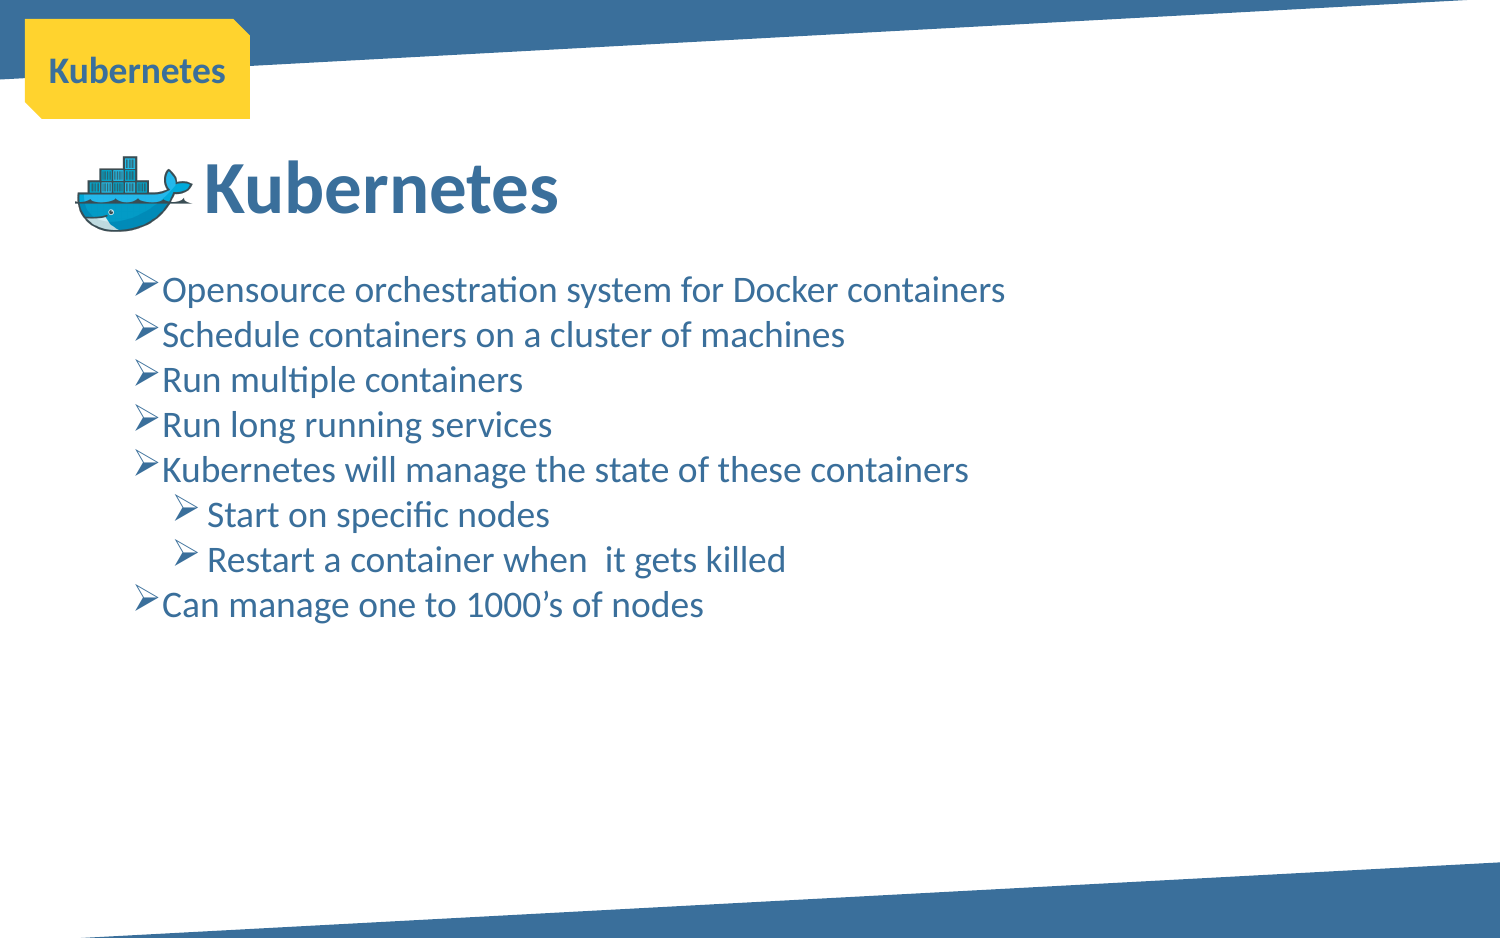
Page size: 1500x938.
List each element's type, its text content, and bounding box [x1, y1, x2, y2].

text_box Kubernetes [189, 131, 575, 236]
text_box [0, 0, 1500, 82]
text_box Kubernetes [22, 16, 253, 121]
text_box [41, 860, 1500, 938]
picture [74, 155, 194, 232]
text_box Opensource orchestration system for Docker containers Schedule containers on a cluster of machines Run multiple containers Run long running services Kubernetes will manage the state of these containers Start on specific nodes Restart a container when it gets killed Can manage one to 1000’s of nodes [117, 258, 1022, 768]
